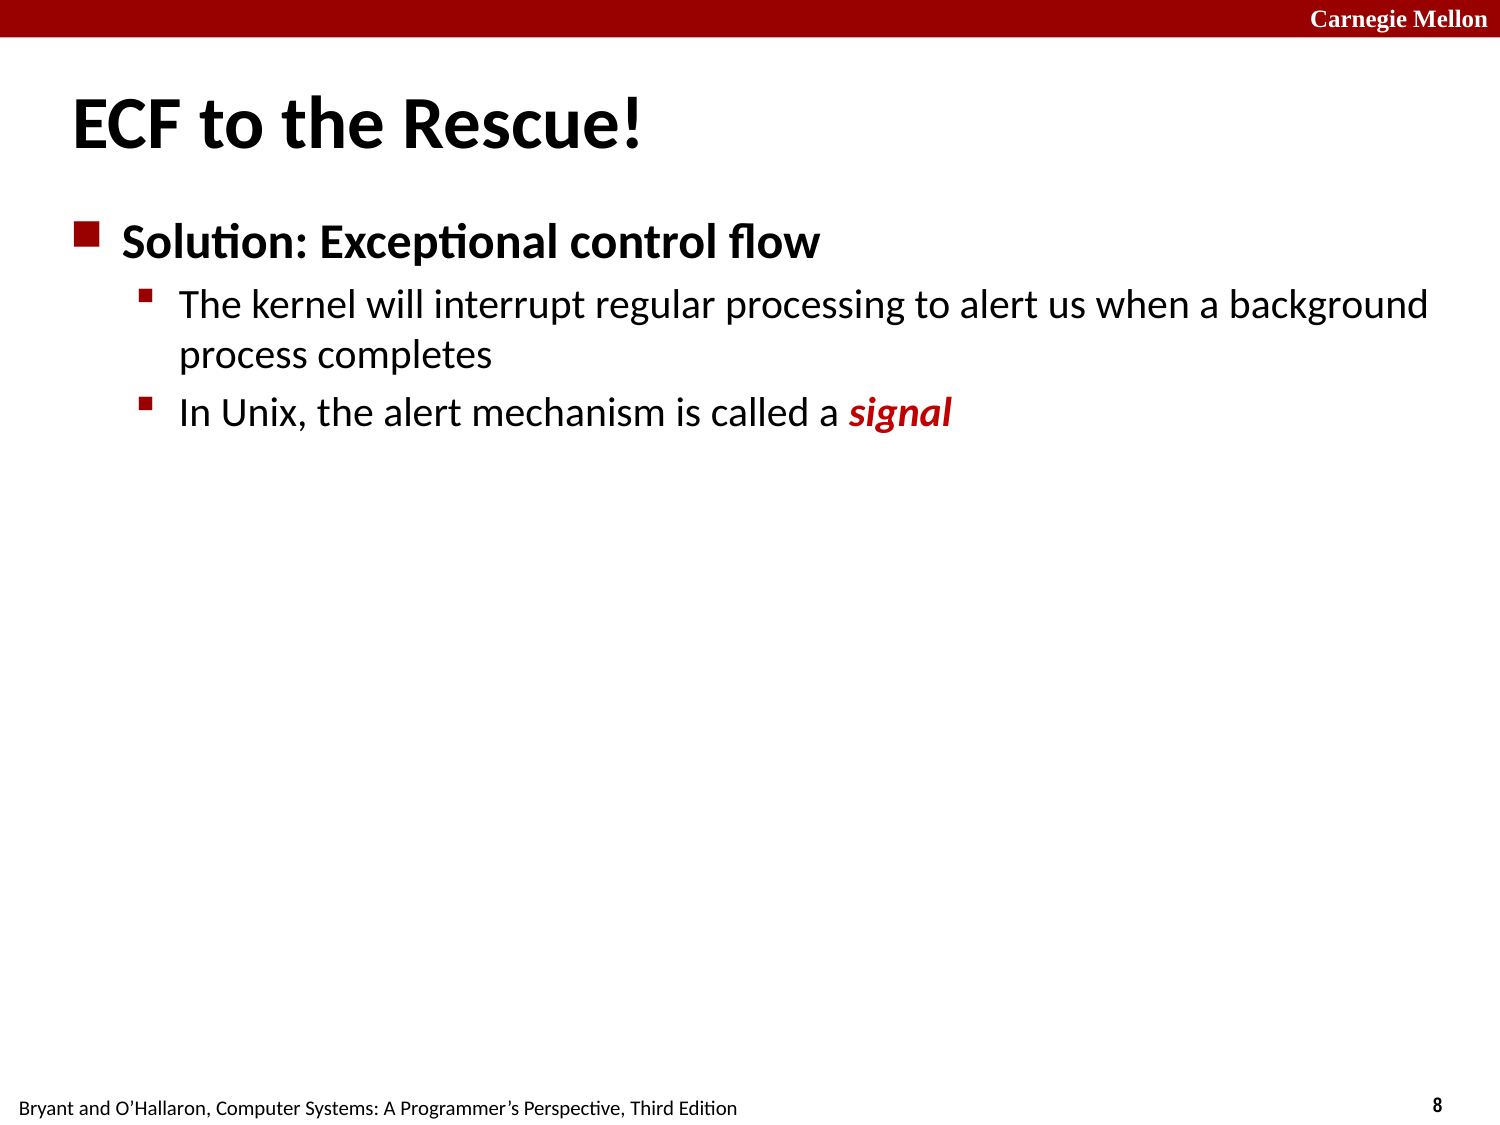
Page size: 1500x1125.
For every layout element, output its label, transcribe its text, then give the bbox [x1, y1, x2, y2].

title ECF to the Rescue! [57, 54, 1488, 184]
list Solution: Exceptional control flow The kernel will interrupt regular processing to alert us when a background process completes In Unix, the alert mechanism is called a signal [60, 200, 1451, 1059]
